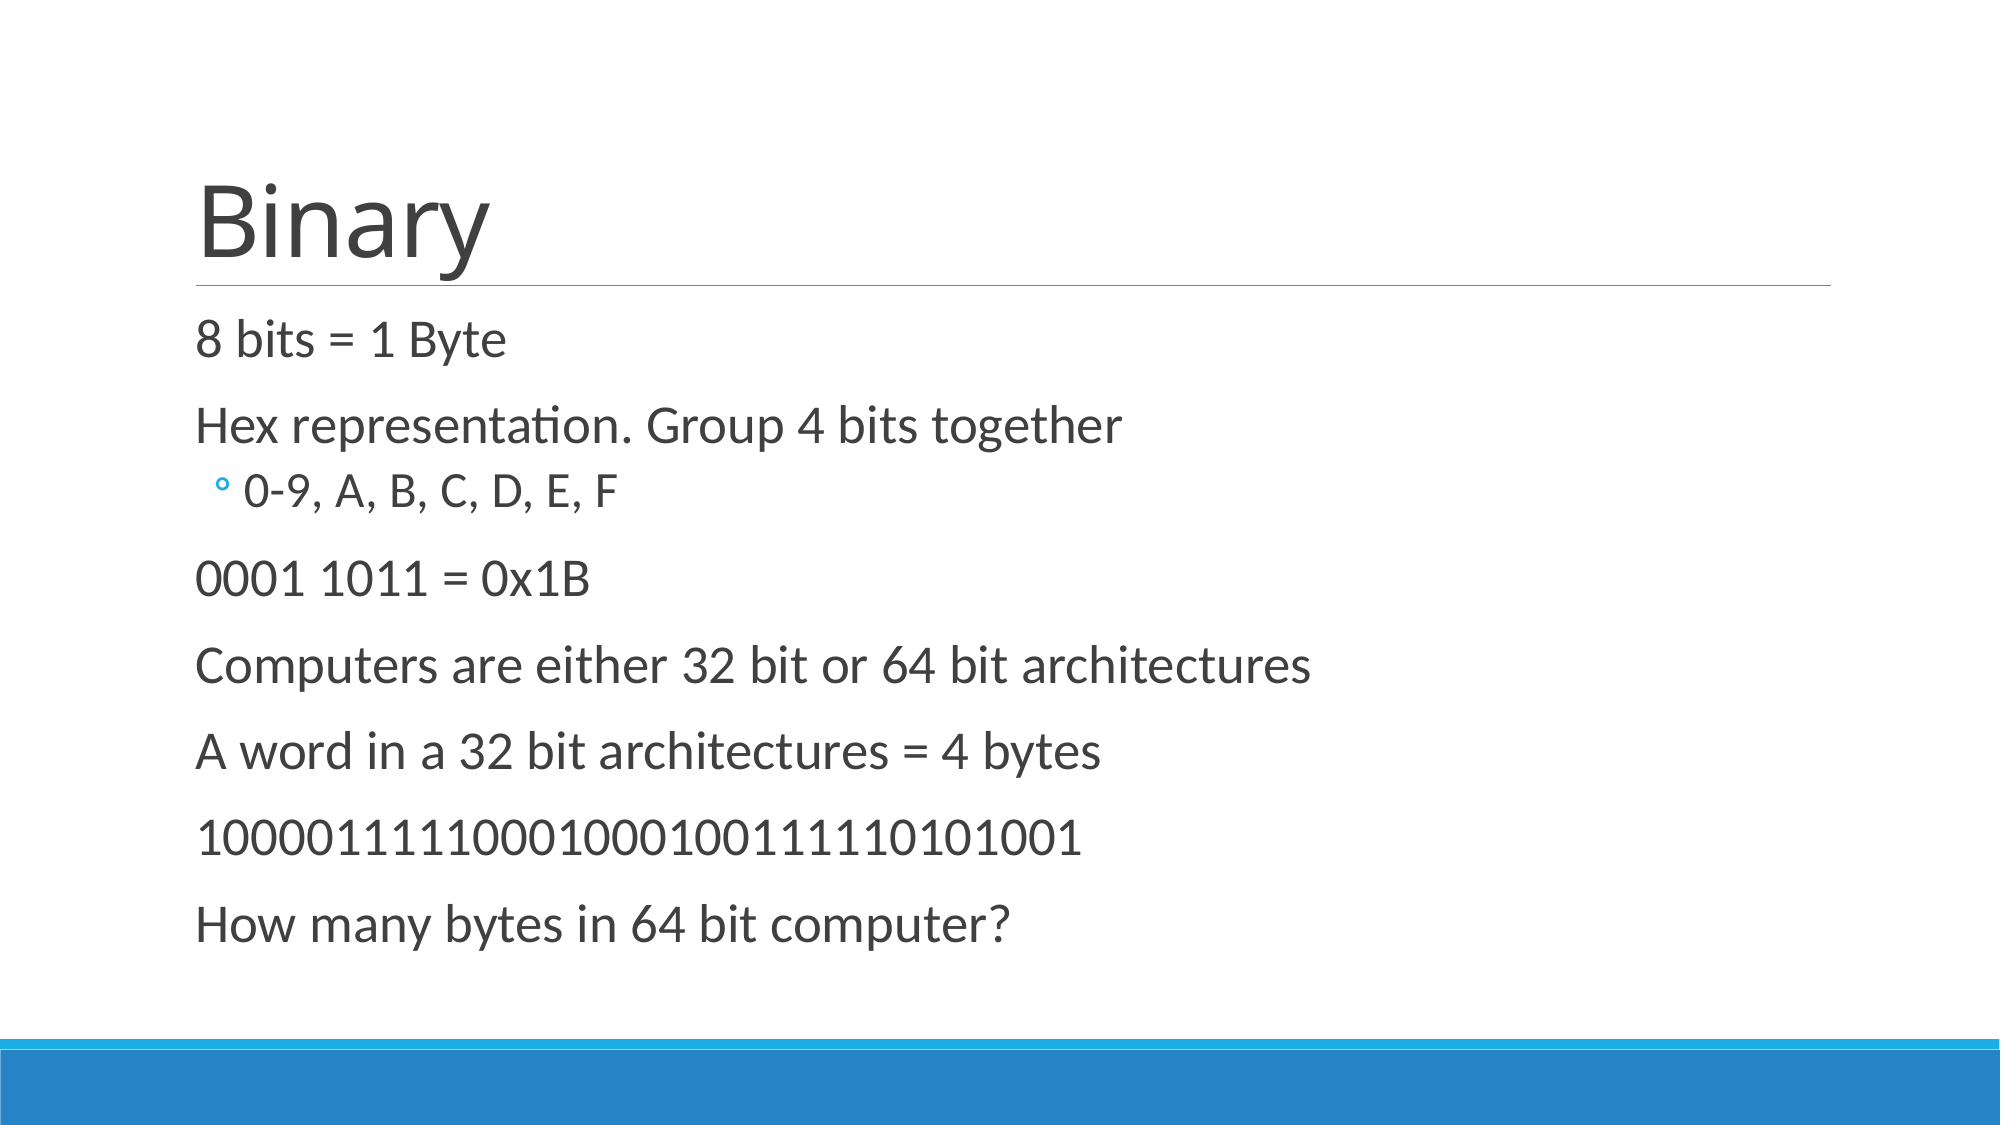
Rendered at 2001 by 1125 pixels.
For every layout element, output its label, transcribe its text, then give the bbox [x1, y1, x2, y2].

title Binary [180, 47, 1830, 285]
list 8 bits = 1 Byte Hex representation. Group 4 bits together 0-9, A, B, C, D, E, F 0001 1011 = 0x1B Computers are either 32 bit or 64 bit architectures A word in a 32 bit architectures = 4 bytes 10000111110001000100111110101001 How many bytes in 64 bit computer? [180, 302, 1830, 963]
